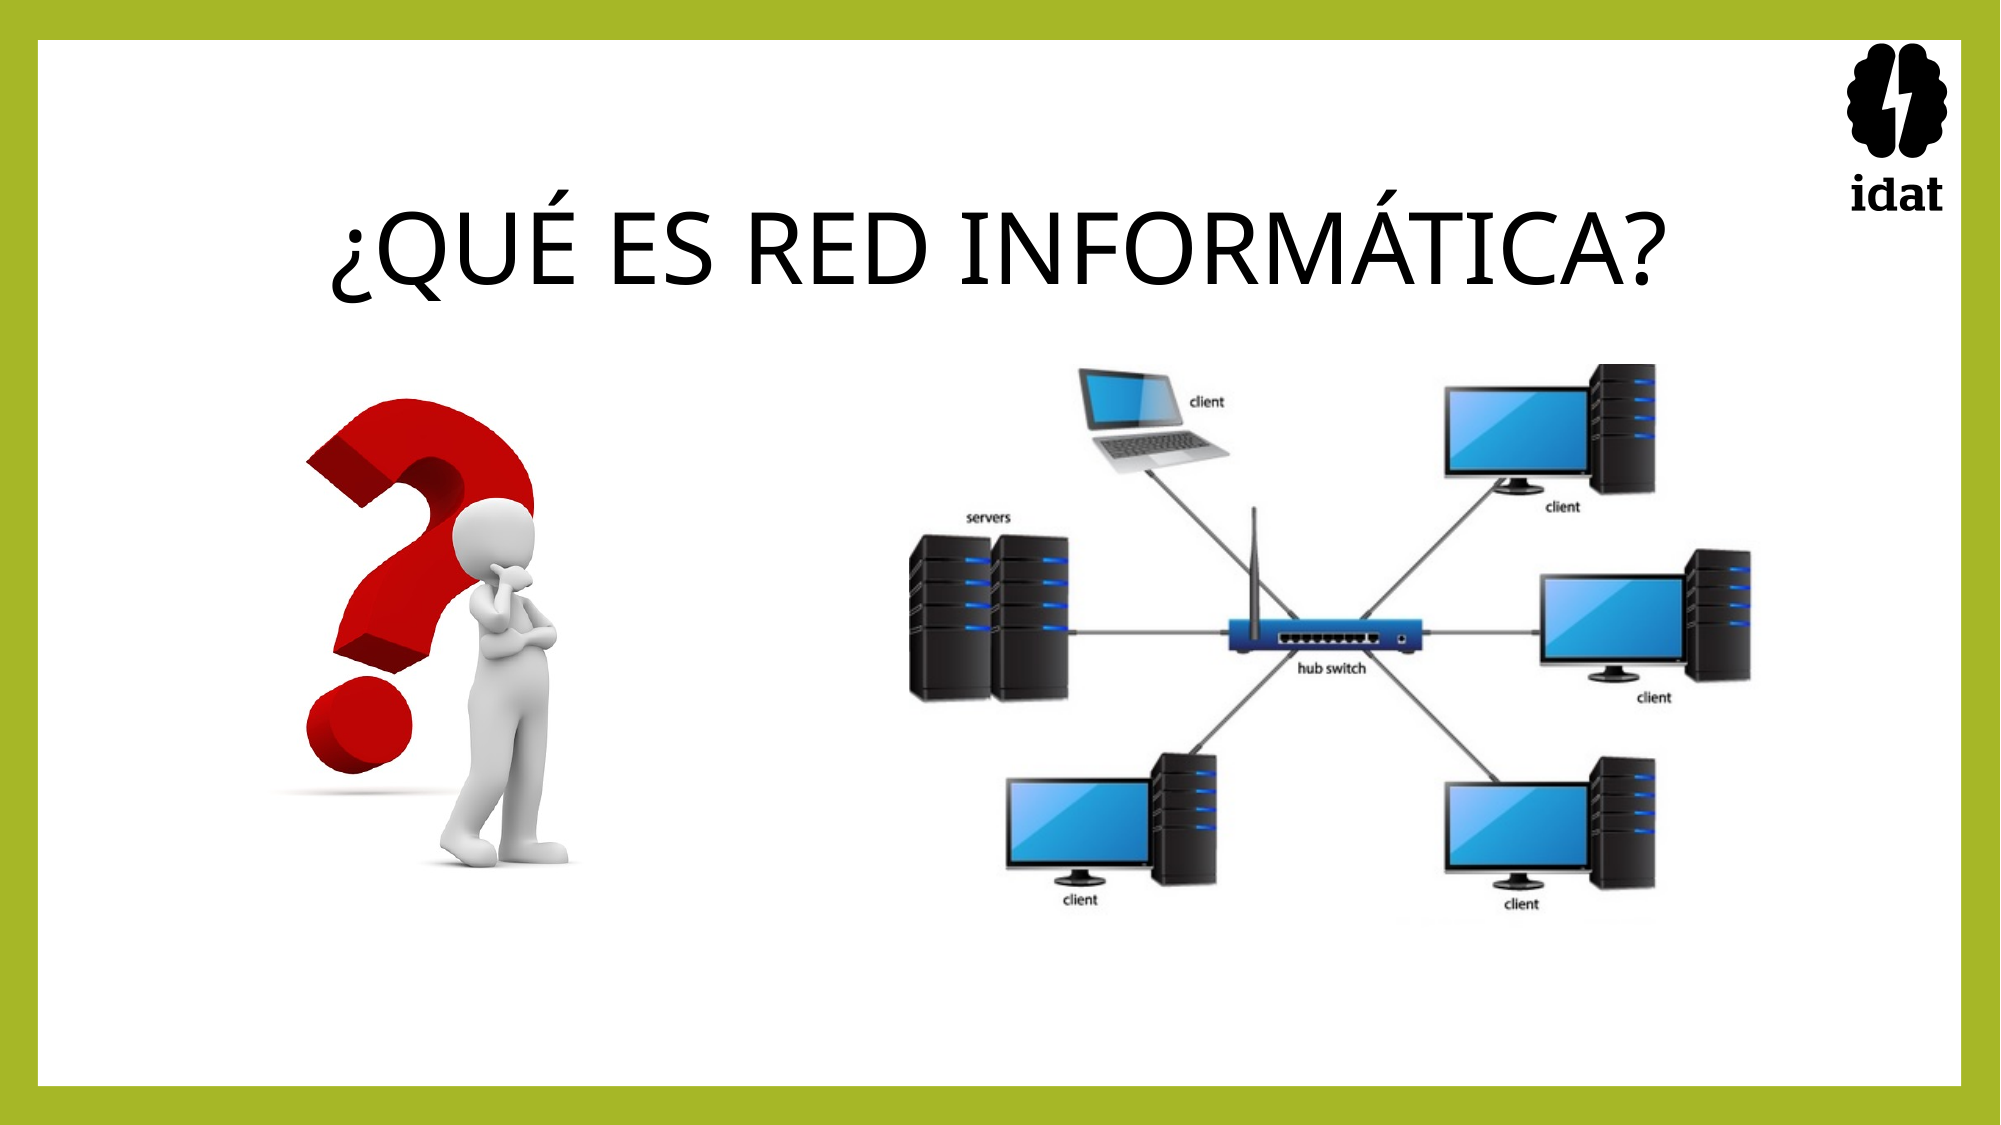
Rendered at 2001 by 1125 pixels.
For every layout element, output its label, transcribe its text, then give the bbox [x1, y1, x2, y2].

picture [229, 385, 586, 880]
text_box ¿QUÉ ES RED INFORMÁTICA? [315, 177, 1685, 312]
picture [909, 364, 1771, 934]
picture [1804, 33, 1990, 219]
